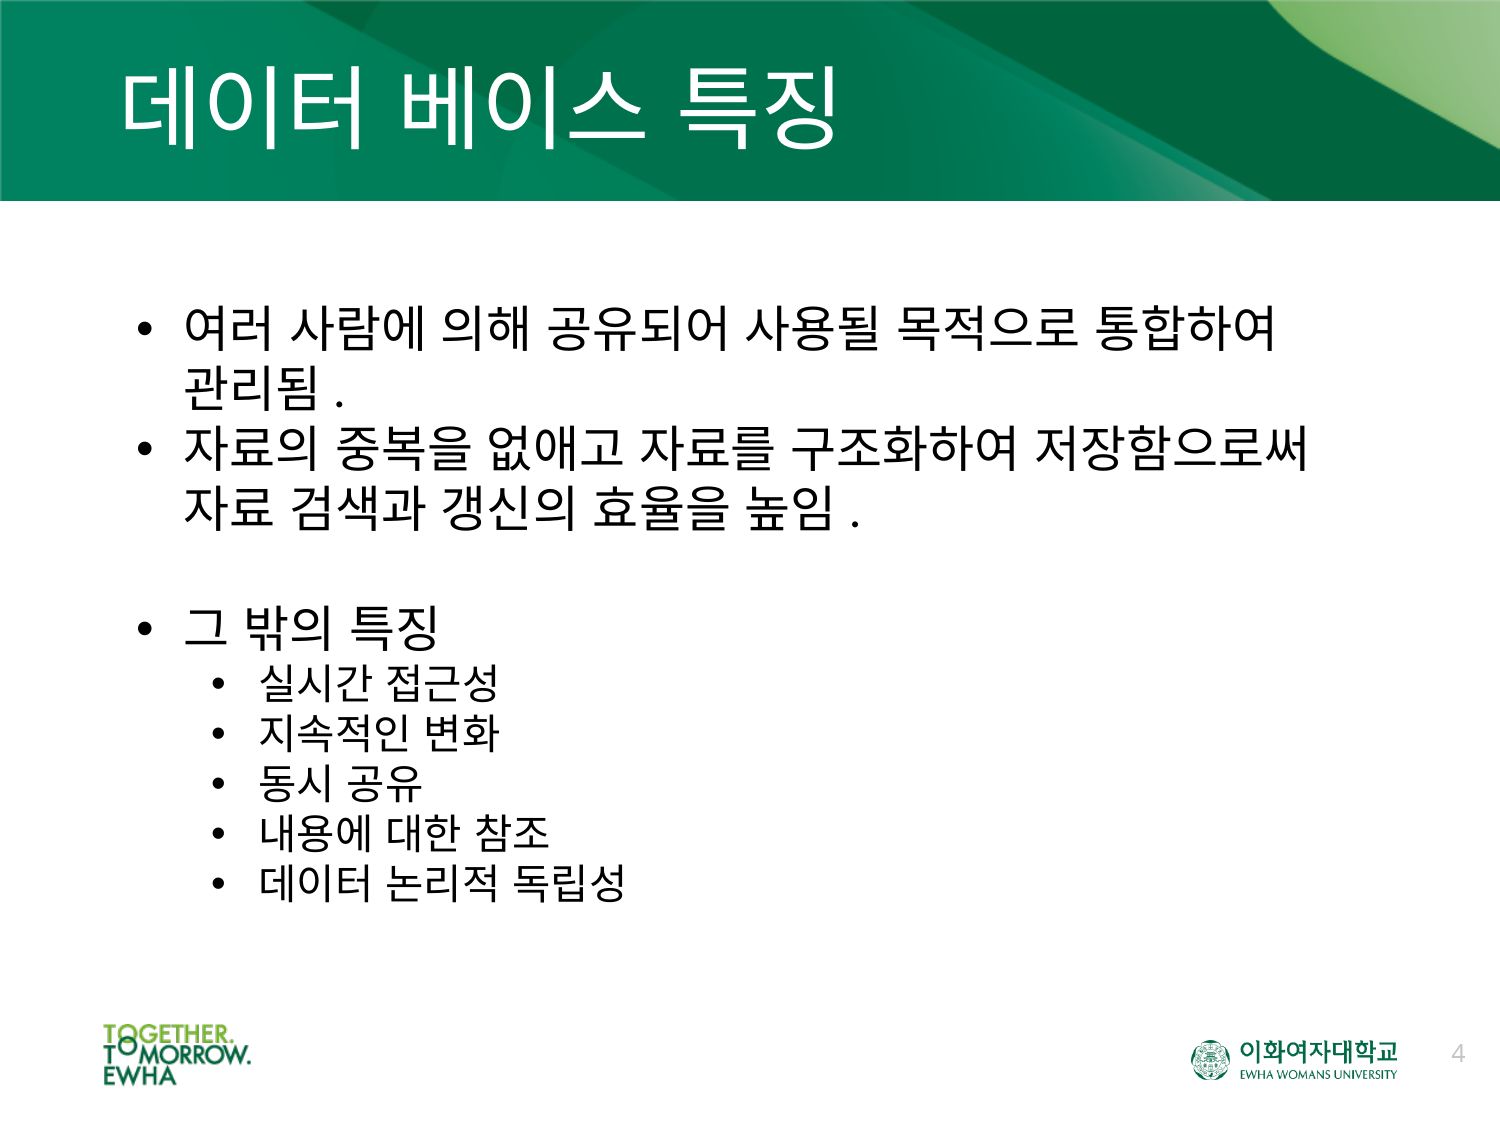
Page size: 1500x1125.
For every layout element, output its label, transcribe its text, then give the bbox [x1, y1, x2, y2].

picture [103, 1024, 251, 1087]
text_box 여러 사람에 의해 공유되어 사용될 목적으로 통합하여 관리됨. 자료의 중복을 없애고 자료를 구조화하여 저장함으로써 자료 검색과 갱신의 효율을 높임. 그 밖의 특징 실시간 접근성 지속적인 변화 동시 공유 내용에 대한 참조 데이터 논리적 독립성 [121, 290, 1426, 916]
picture [0, 0, 1500, 201]
slide_number 4 [1142, 1024, 1481, 1085]
title 데이터 베이스 특징 [103, 4, 1441, 222]
